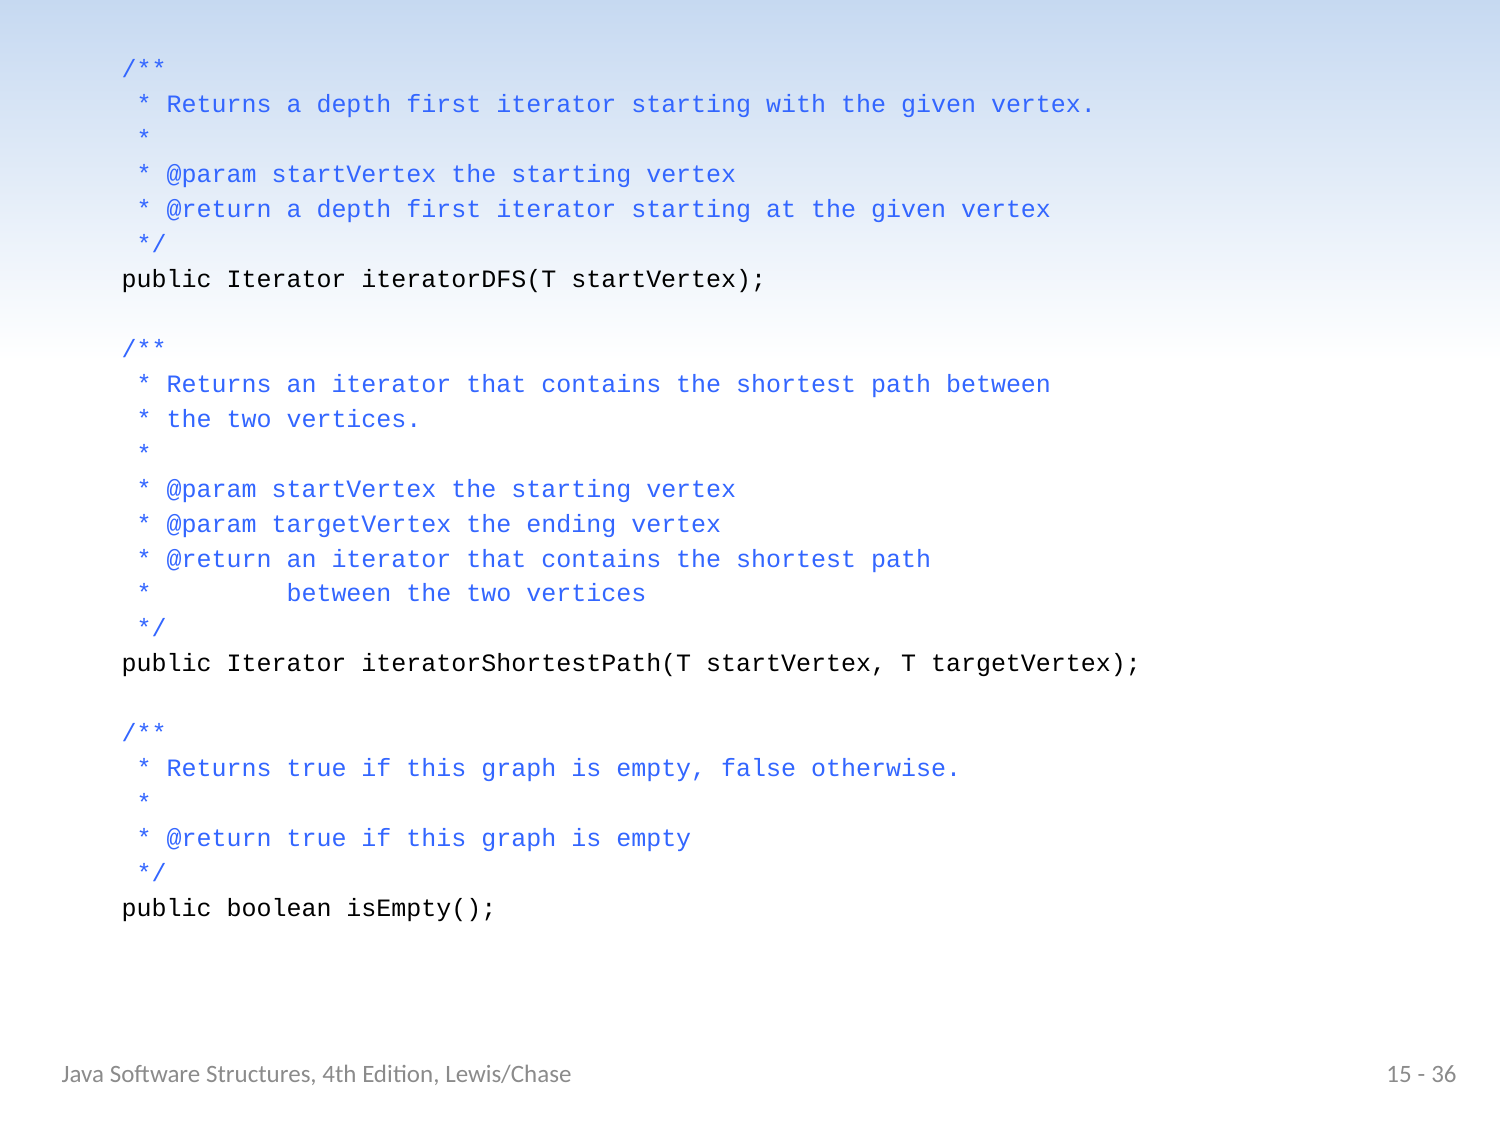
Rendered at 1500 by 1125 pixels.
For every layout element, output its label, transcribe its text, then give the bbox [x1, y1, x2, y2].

footer Java Software Structures, 4th Edition, Lewis/Chase [46, 1042, 1122, 1103]
slide_number 15 - 36 [1122, 1042, 1472, 1103]
list /** * Returns a depth first iterator starting with the given vertex. * * @param startVertex the starting vertex * @return a depth first iterator starting at the given vertex */ public Iterator iteratorDFS(T startVertex); /** * Returns an iterator that contains the shortest path between * the two vertices. * * @param startVertex the starting vertex * @param targetVertex the ending vertex * @return an iterator that contains the shortest path * between the two vertices */ public Iterator iteratorShortestPath(T startVertex, T targetVertex); /** * Returns true if this graph is empty, false otherwise. * * @return true if this graph is empty */ public boolean isEmpty(); [46, 45, 1473, 1043]
